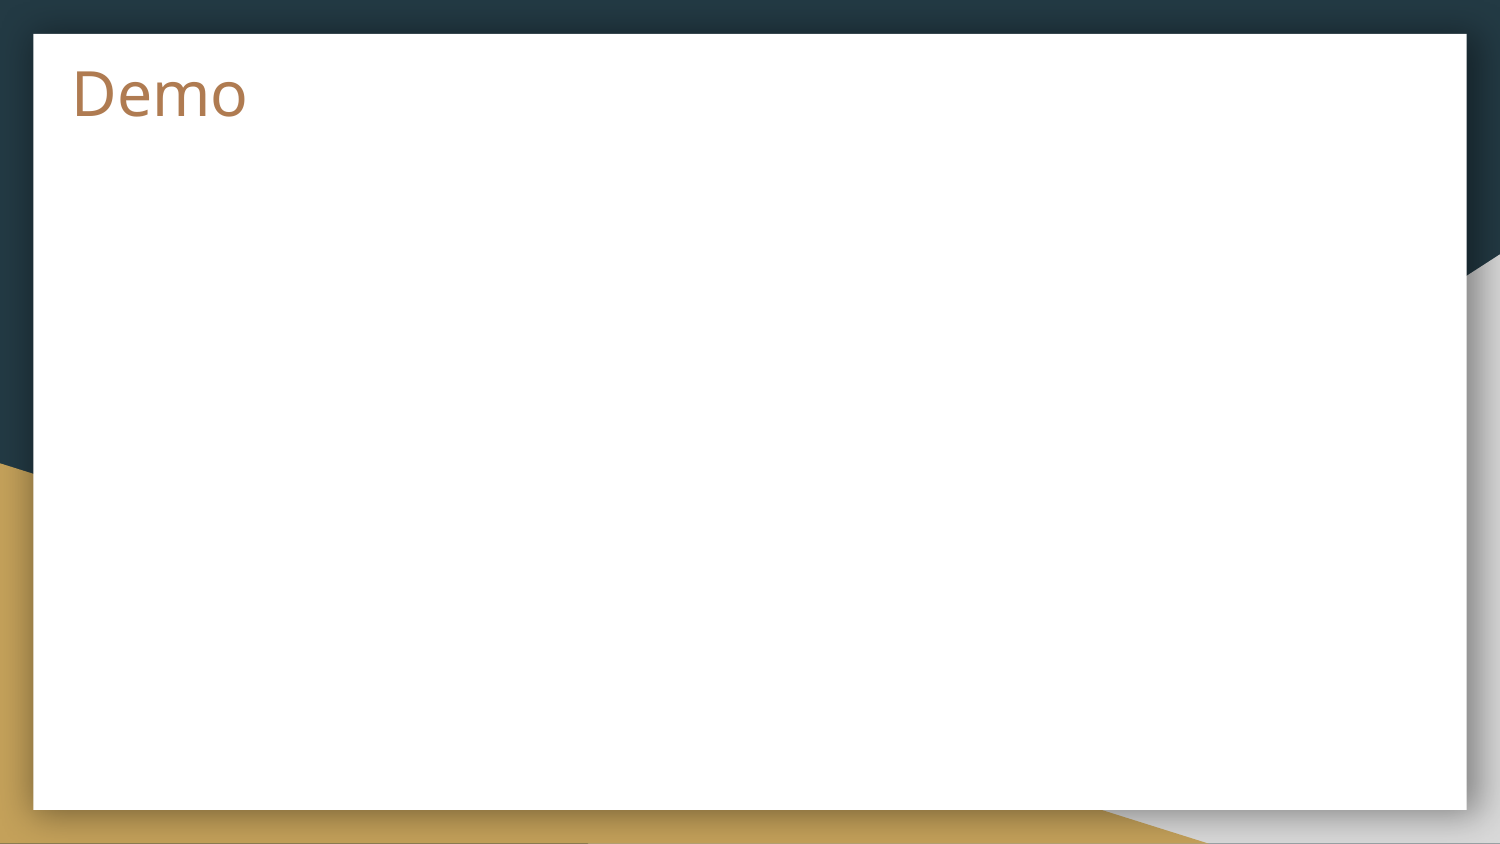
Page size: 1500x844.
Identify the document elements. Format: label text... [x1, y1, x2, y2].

title Demo [56, 39, 1288, 196]
